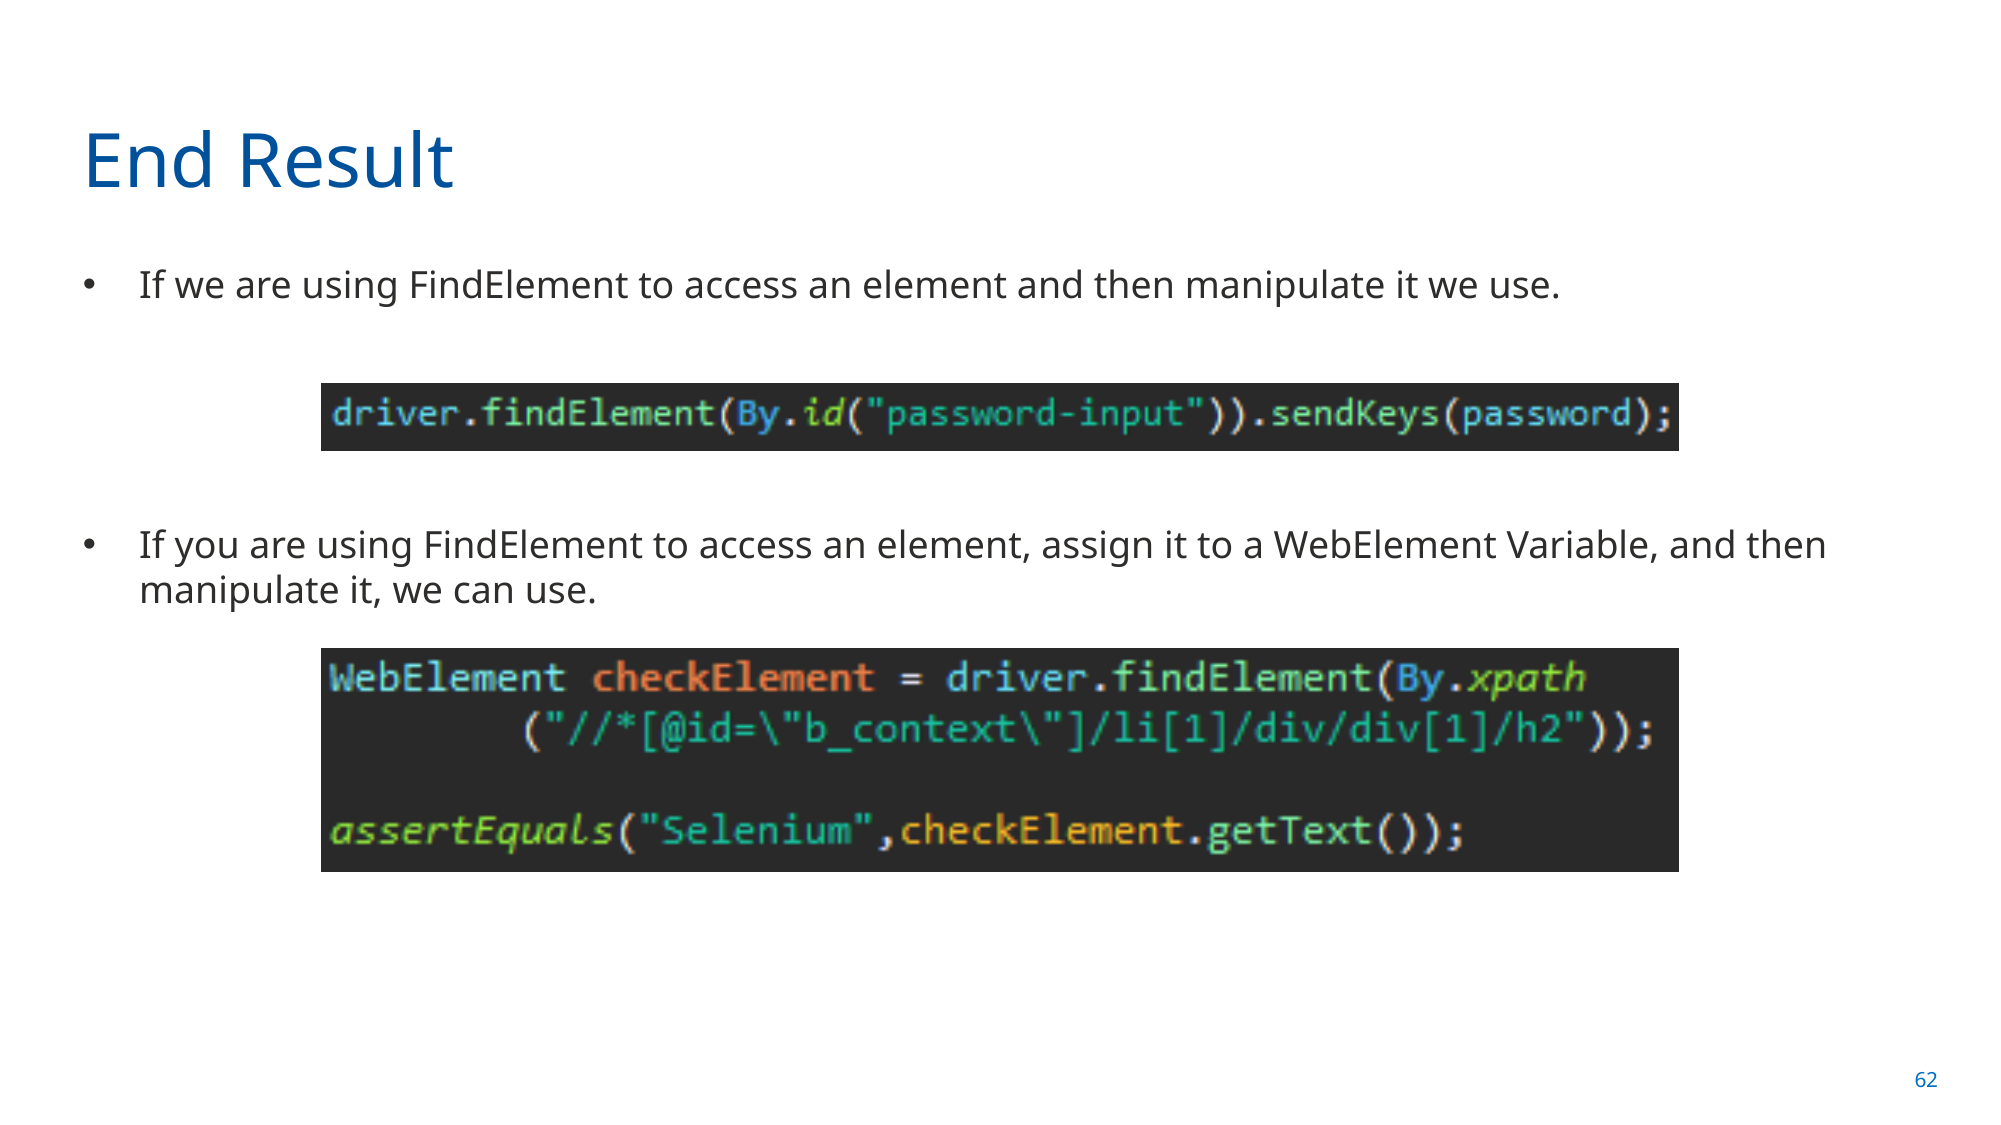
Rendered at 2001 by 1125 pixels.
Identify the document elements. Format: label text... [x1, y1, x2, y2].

title End Result [67, 20, 1565, 210]
picture [321, 647, 1679, 872]
list If we are using FindElement to access an element and then manipulate it we use. If you are using FindElement to access an element, assign it to a WebElement Variable, and then manipulate it, we can use. [67, 253, 1939, 1000]
picture [321, 383, 1679, 451]
